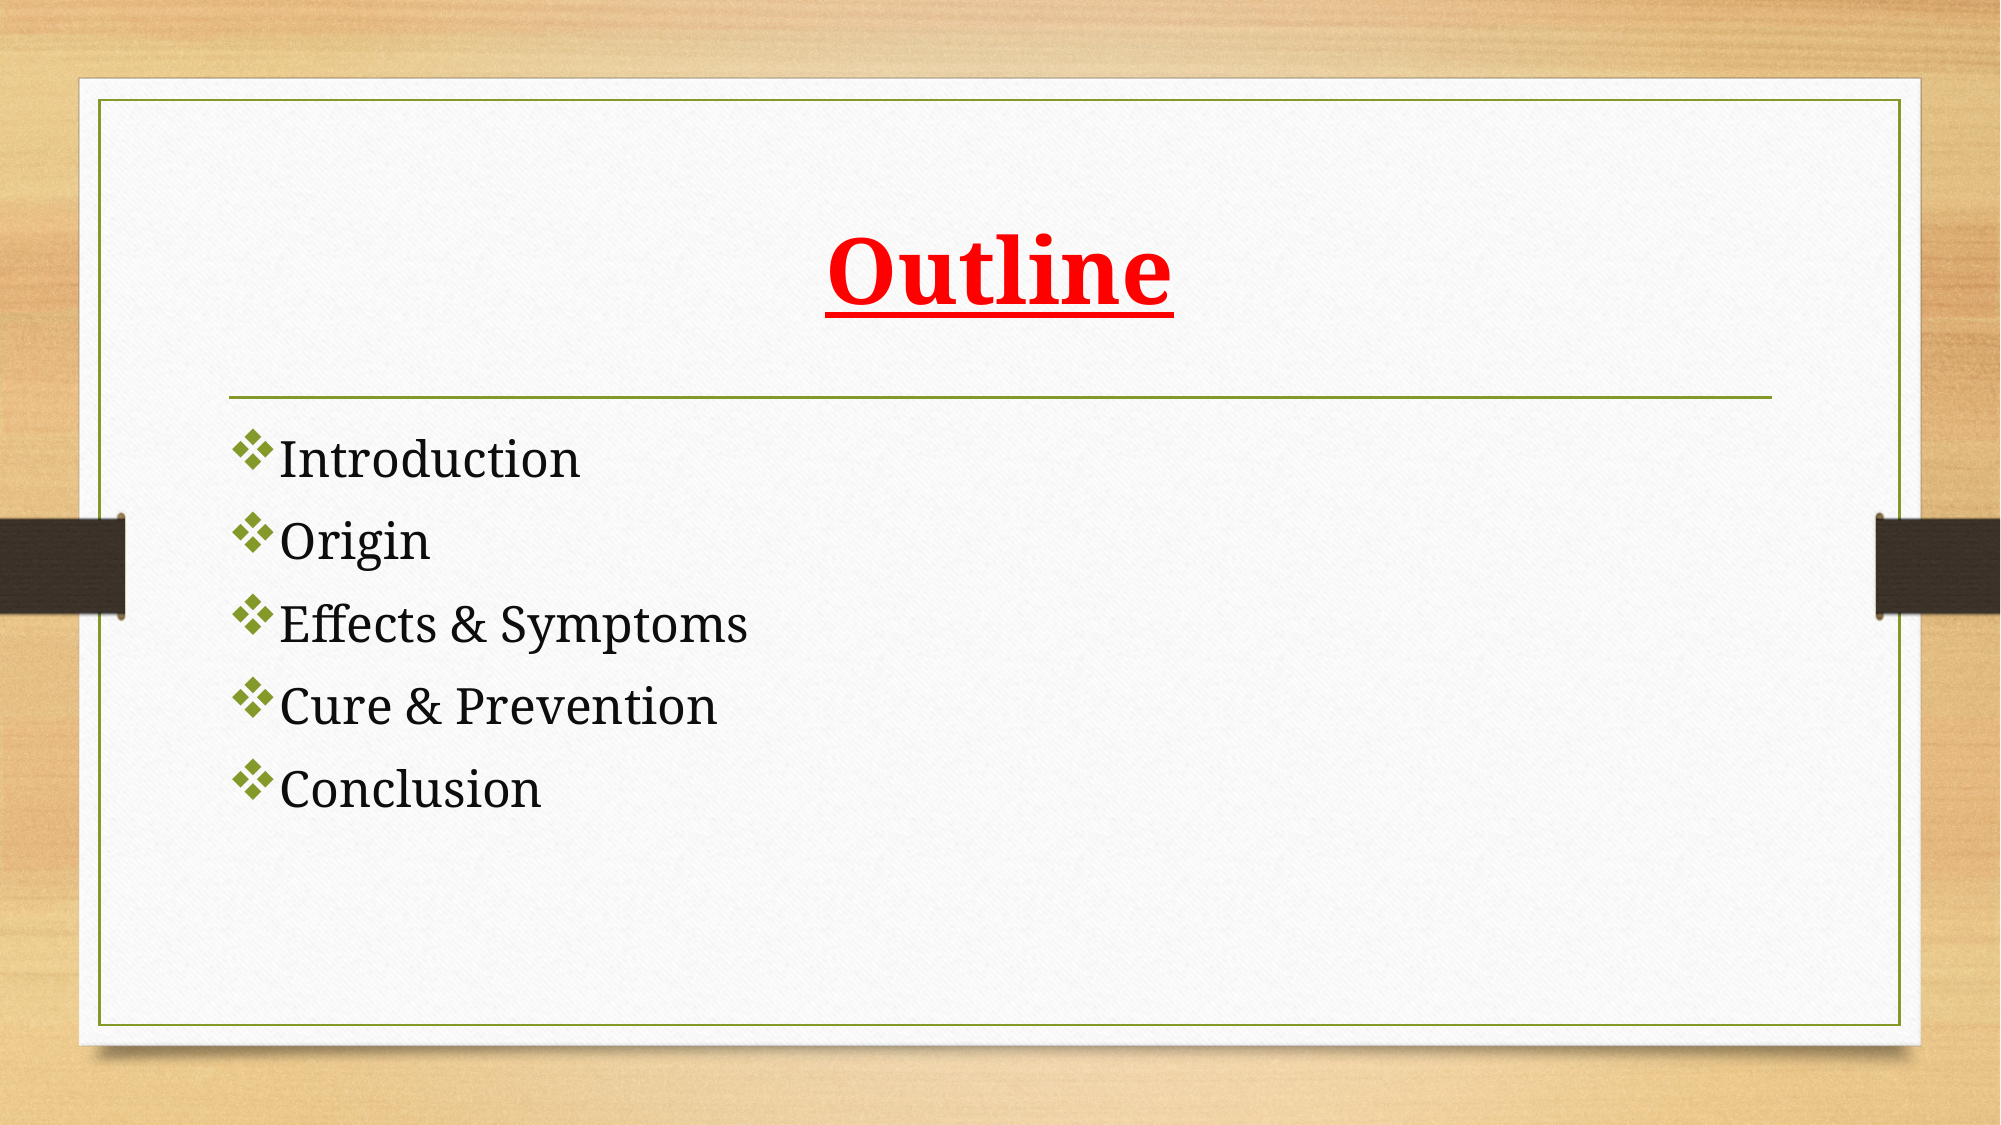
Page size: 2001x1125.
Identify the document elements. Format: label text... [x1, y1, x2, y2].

list Introduction Origin Effects & Symptoms Cure & Prevention Conclusion [212, 419, 1788, 964]
title Outline [212, 161, 1788, 375]
picture [0, 0, 2001, 1125]
